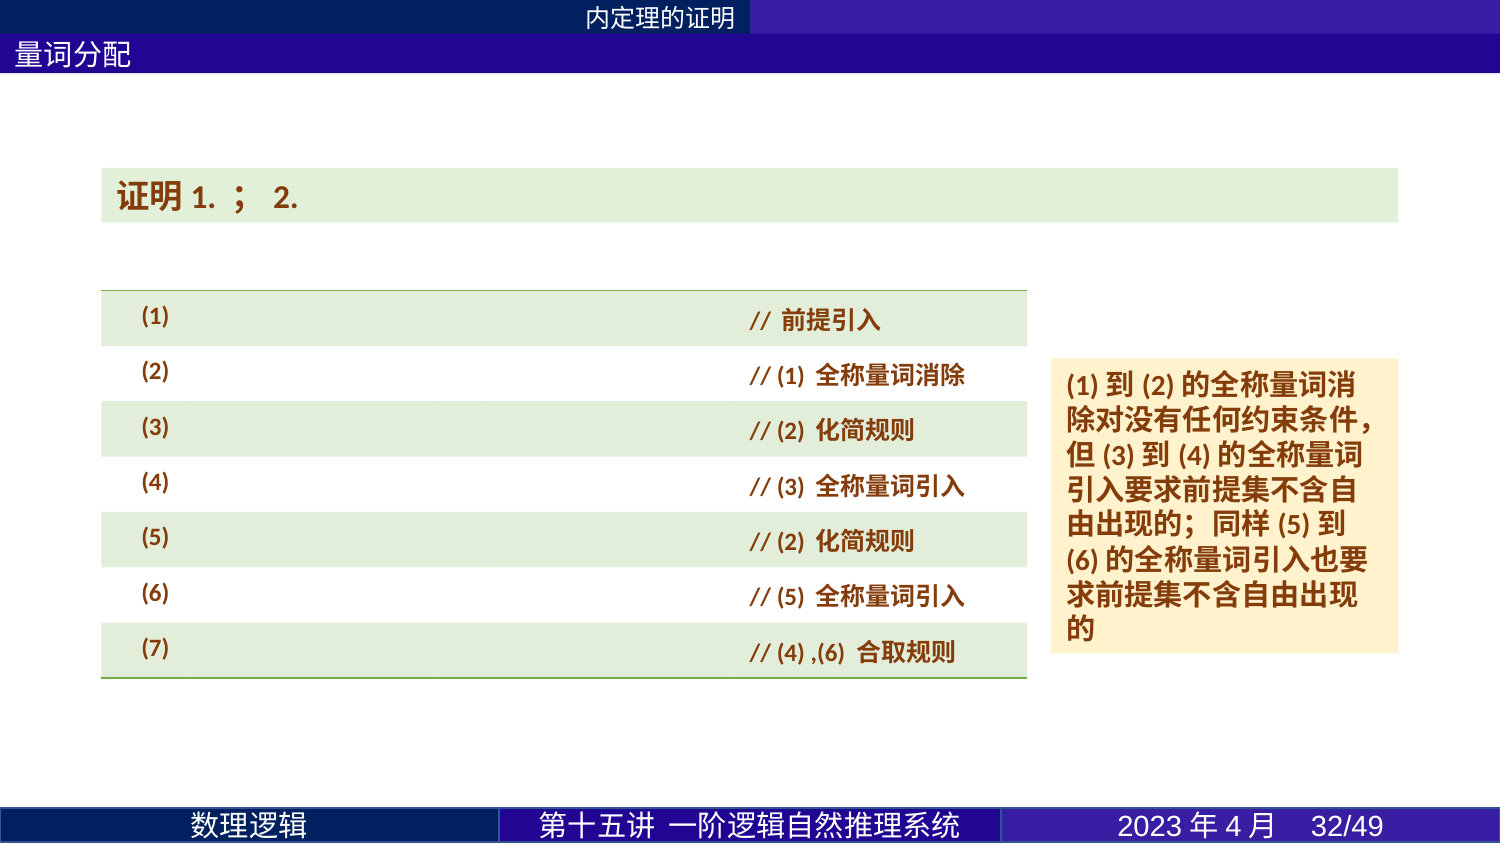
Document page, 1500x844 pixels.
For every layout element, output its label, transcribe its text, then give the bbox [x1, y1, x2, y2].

text_box 内定理的证明 [0, 0, 749, 33]
text_box 数理逻辑 [0, 807, 498, 843]
text_box [749, 0, 1500, 33]
text_box 2023年4月 32/49 [1000, 807, 1500, 843]
text_box 第十五讲 一阶逻辑自然推理系统 [498, 807, 1000, 843]
text_box 量词分配 [0, 33, 1500, 74]
